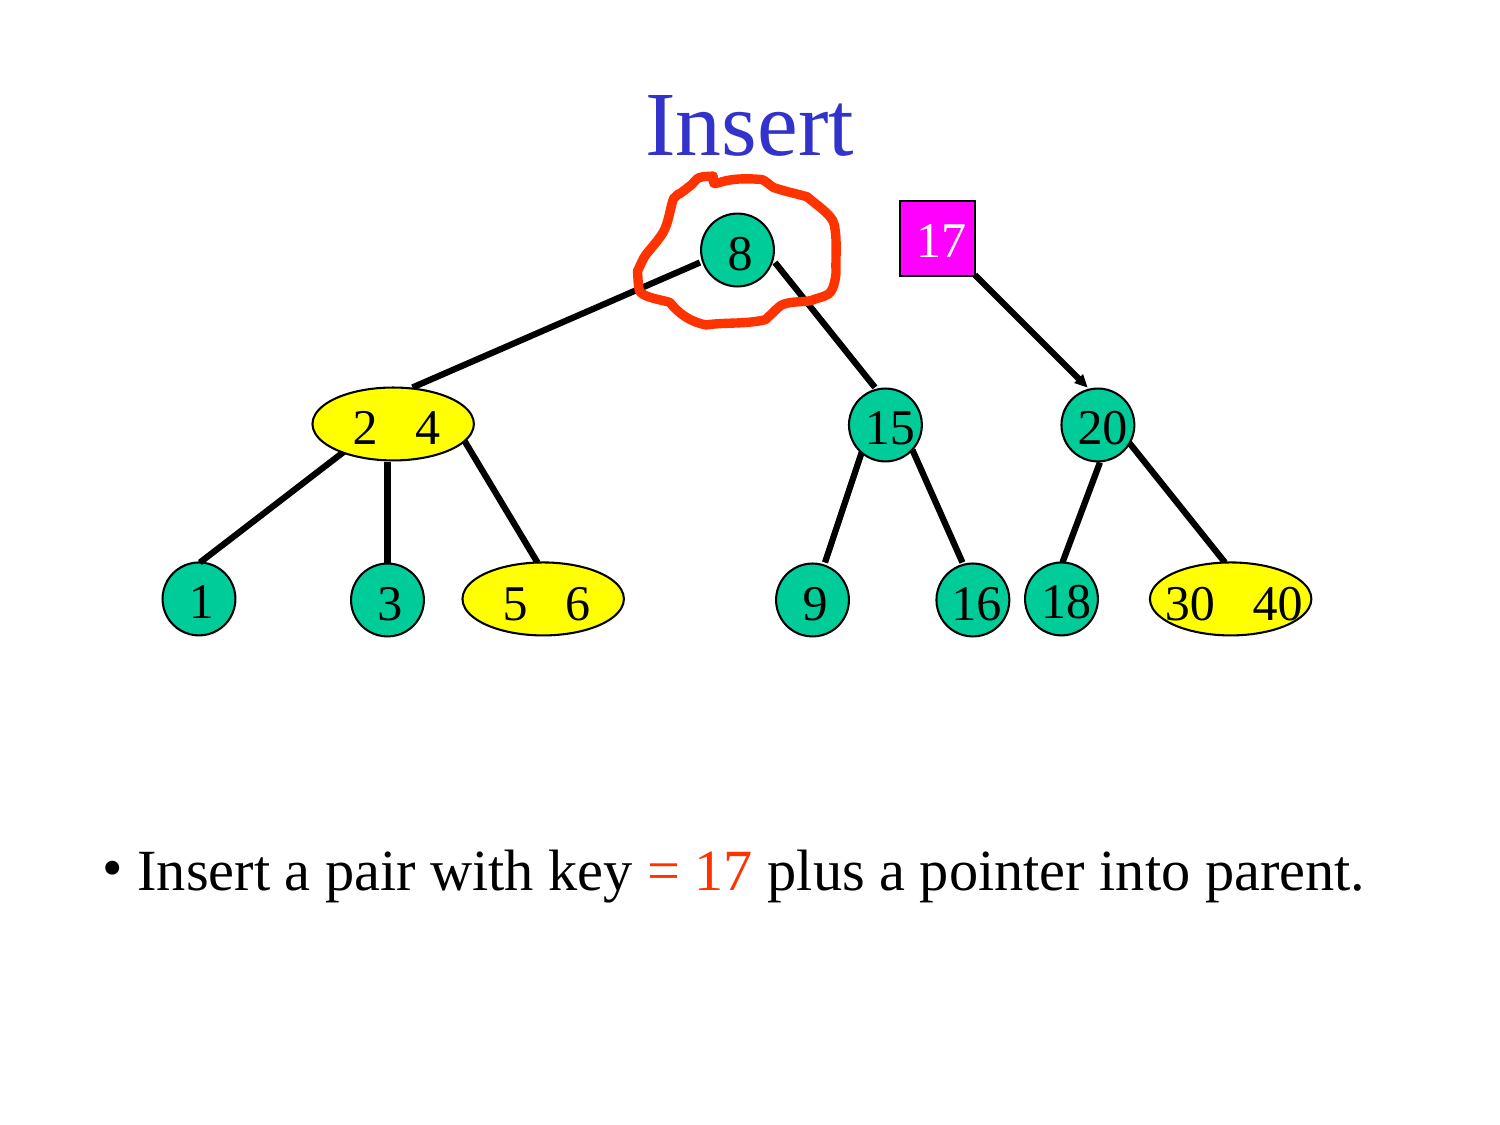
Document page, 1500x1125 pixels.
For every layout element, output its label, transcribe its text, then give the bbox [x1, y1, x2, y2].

text_box 5 6 [487, 562, 613, 638]
text_box 18 [1025, 561, 1153, 637]
text_box 2 4 [337, 387, 463, 463]
text_box Insert a pair with key = 17 plus a pointer into parent. [87, 825, 1413, 910]
text_box 20 [1062, 387, 1190, 463]
text_box [312, 397, 337, 435]
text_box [412, 262, 701, 388]
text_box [462, 437, 538, 563]
text_box 3 [362, 562, 425, 638]
text_box 15 [849, 387, 977, 463]
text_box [824, 449, 863, 563]
text_box [776, 573, 787, 627]
text_box [462, 572, 487, 626]
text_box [974, 274, 1088, 388]
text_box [774, 262, 876, 388]
text_box 17 [901, 199, 1014, 275]
text_box 30 40 [1149, 562, 1375, 638]
text_box [463, 405, 474, 435]
text_box [351, 573, 362, 627]
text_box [912, 449, 963, 563]
text_box [642, 176, 837, 325]
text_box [1062, 462, 1101, 563]
title Insert [112, 24, 1388, 213]
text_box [1124, 437, 1226, 563]
text_box 1 [173, 561, 237, 637]
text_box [199, 437, 363, 563]
text_box 16 [936, 562, 1063, 638]
text_box 9 [787, 562, 850, 638]
text_box [162, 573, 173, 625]
text_box [613, 580, 624, 618]
